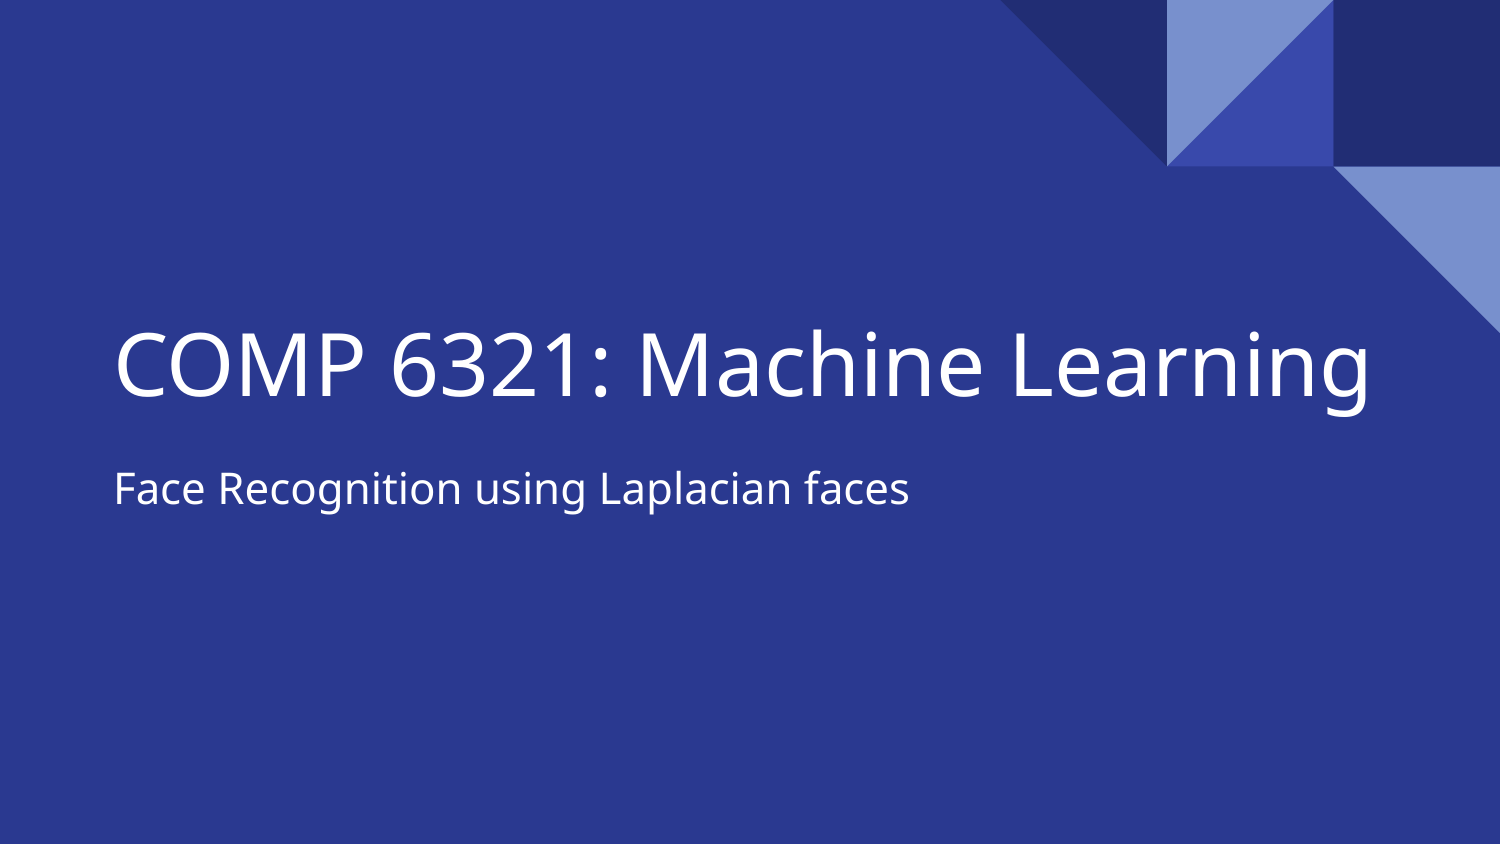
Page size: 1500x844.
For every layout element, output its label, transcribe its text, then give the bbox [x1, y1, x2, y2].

subtitle Face Recognition using Laplacian faces [98, 445, 1447, 517]
title COMP 6321: Machine Learning [98, 291, 1447, 429]
